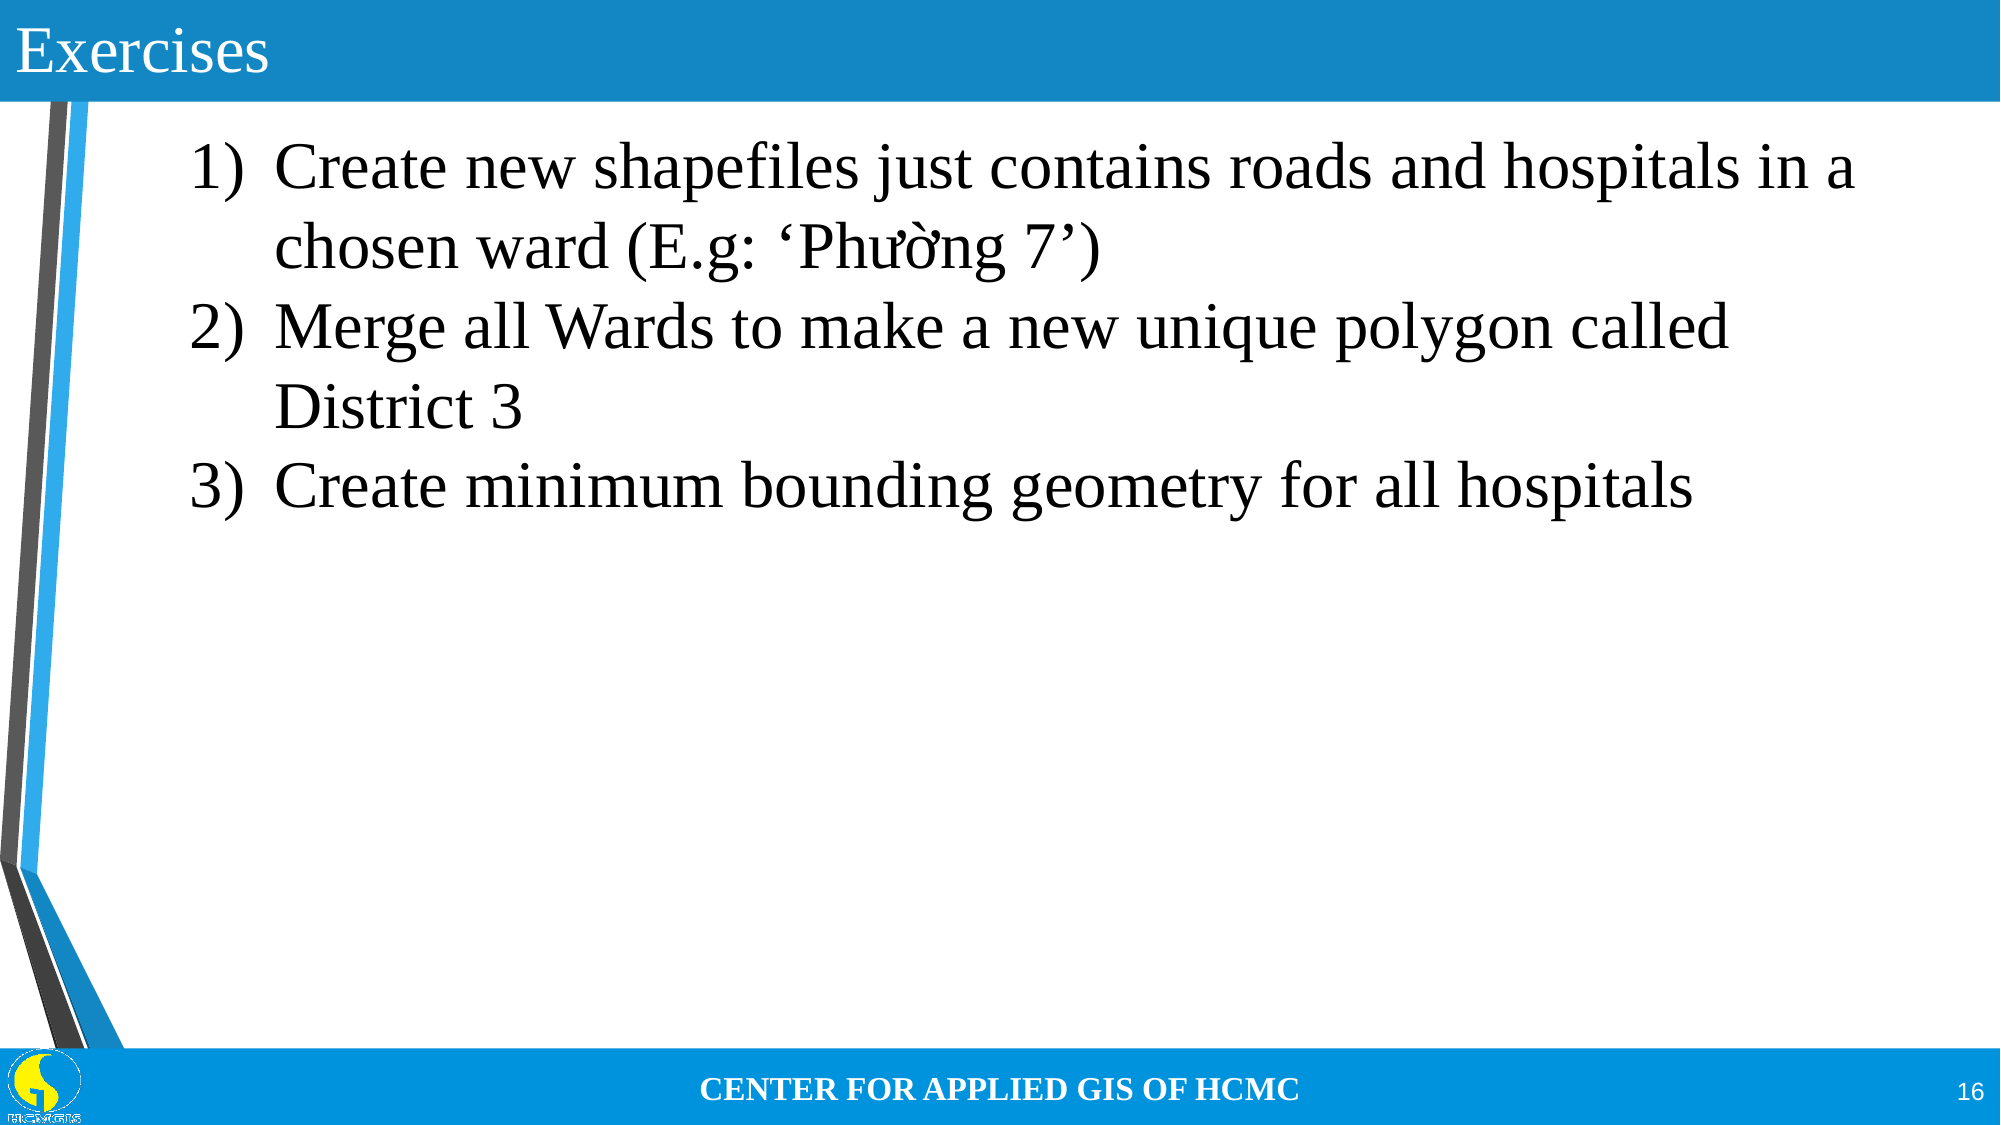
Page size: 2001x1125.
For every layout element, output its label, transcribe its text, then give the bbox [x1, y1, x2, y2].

picture [15, 1055, 58, 1110]
text_box Create new shapefiles just contains roads and hospitals in a chosen ward (E.g: ‘Phường 7’) Merge all Wards to make a new unique polygon called District 3 Create minimum bounding geometry for all hospitals [99, 114, 1950, 529]
slide_number 16 [1899, 1060, 2000, 1121]
title Exercises [0, 0, 2000, 102]
